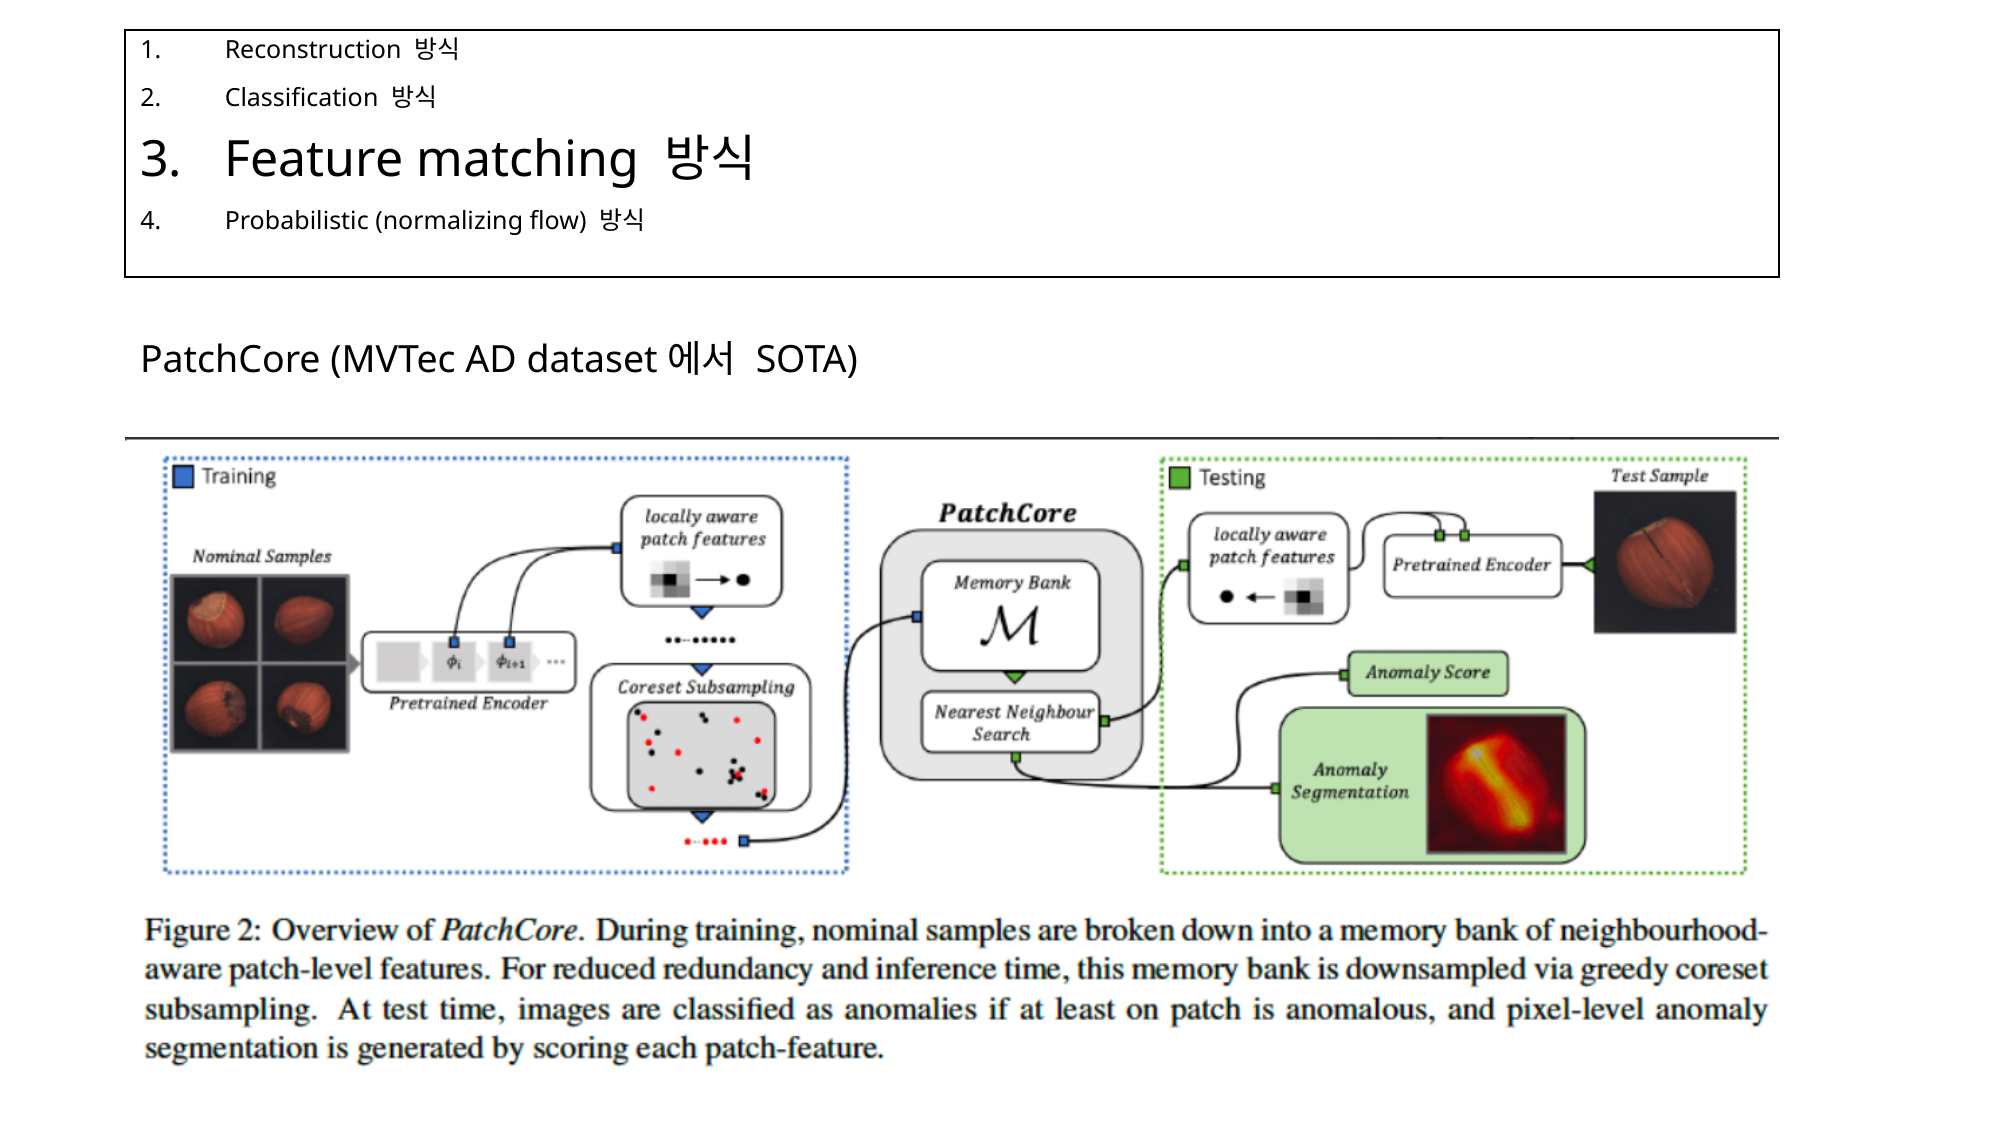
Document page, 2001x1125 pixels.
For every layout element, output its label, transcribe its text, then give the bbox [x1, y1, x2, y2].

text_box Reconstruction 방식 Classification 방식 Feature matching 방식 Probabilistic (normalizing flow) 방식 [124, 29, 1780, 278]
text_box PatchCore (MVTec AD dataset에서 SOTA) [125, 327, 1311, 387]
picture [125, 437, 1779, 1090]
